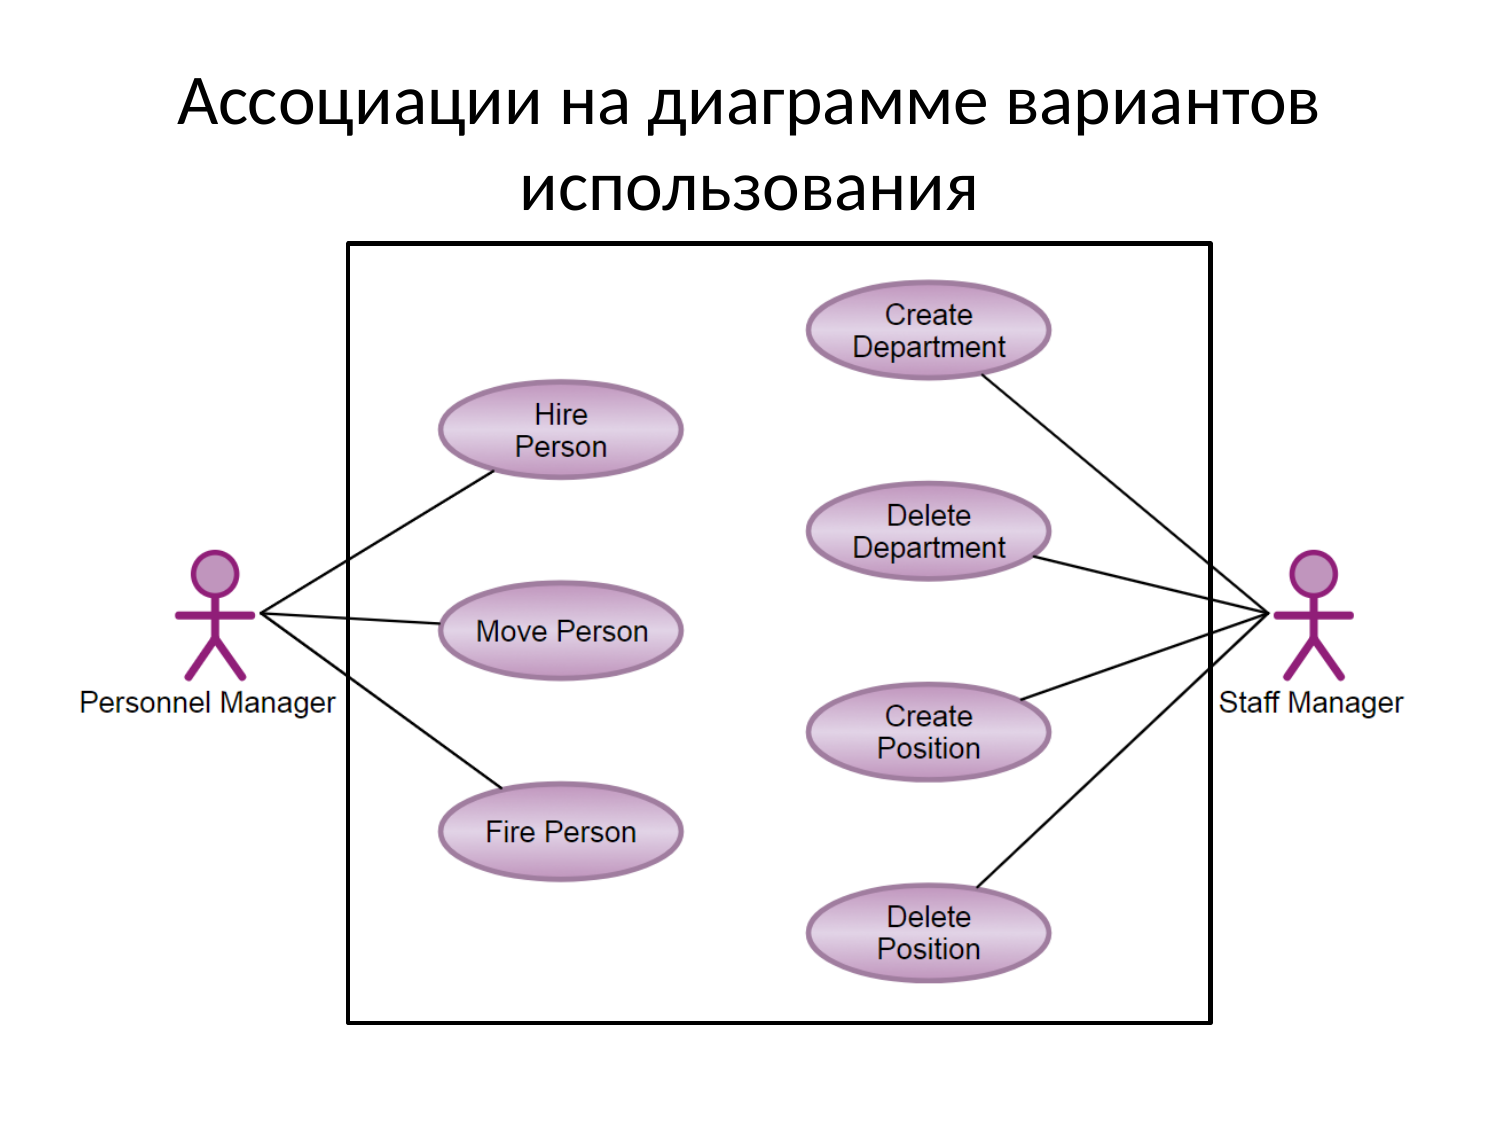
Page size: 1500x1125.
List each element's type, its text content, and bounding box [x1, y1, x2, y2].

text_box [346, 1004, 1213, 1025]
title Ассоциации на диаграмме вариантов использования [75, 45, 1425, 233]
text_box [346, 241, 1213, 269]
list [74, 270, 1426, 996]
